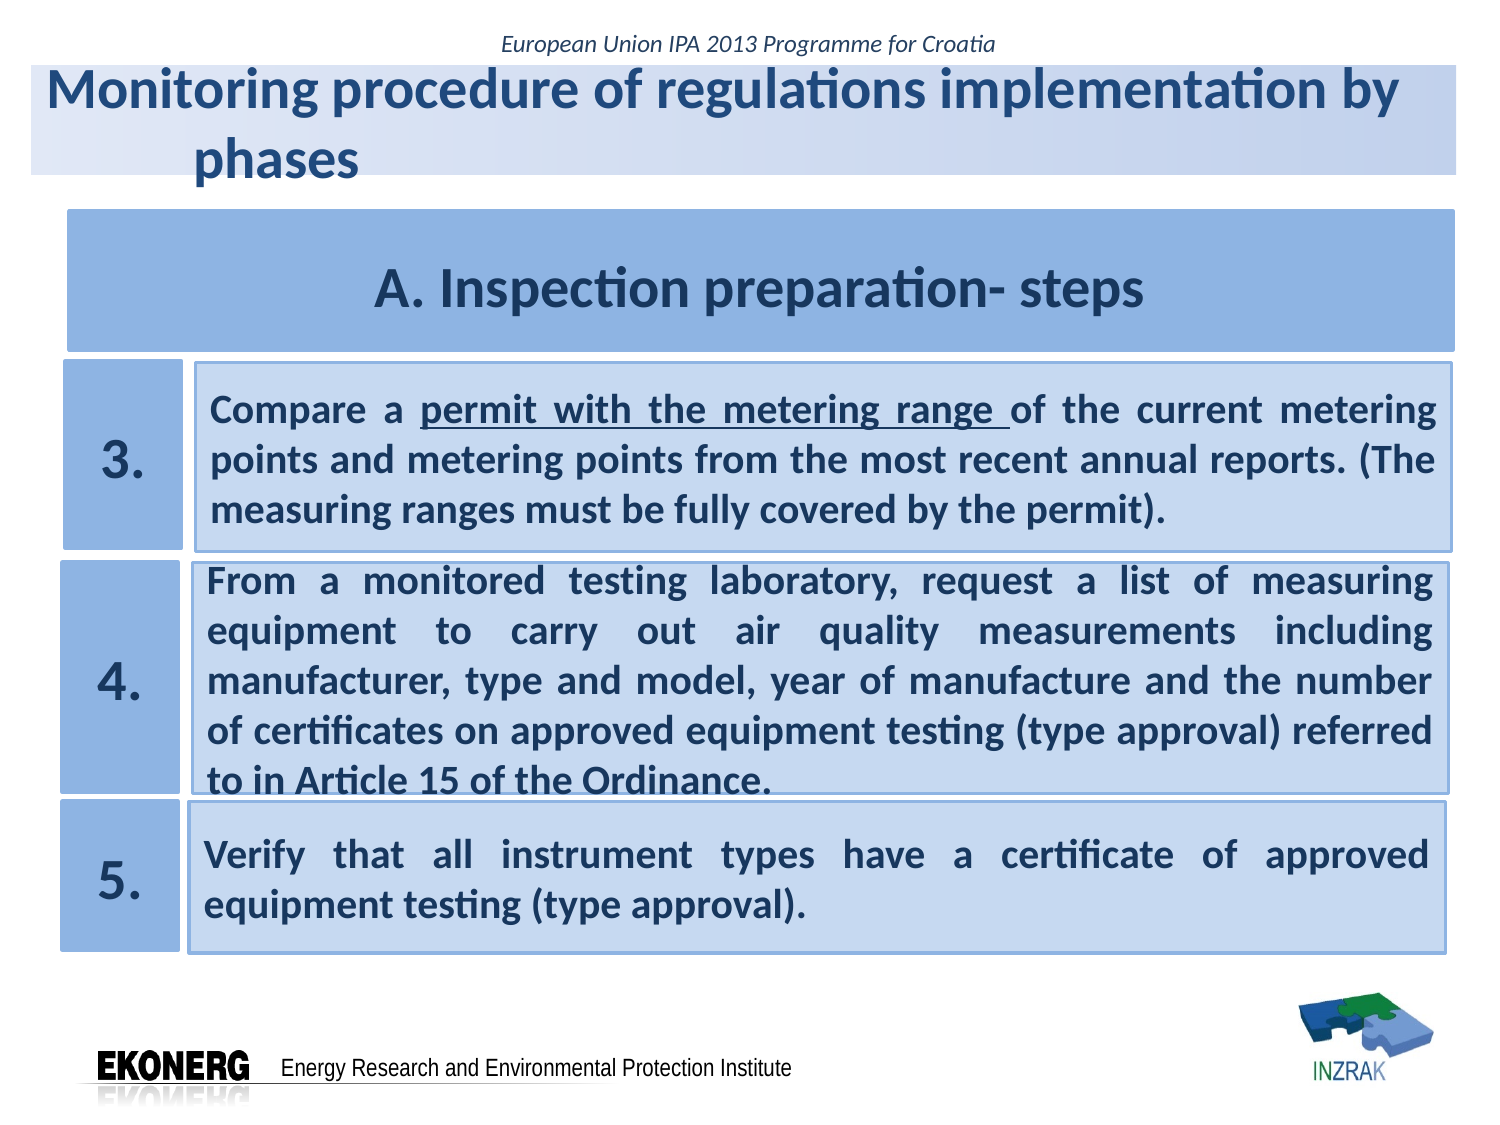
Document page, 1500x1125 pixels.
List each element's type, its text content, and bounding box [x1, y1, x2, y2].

text_box Verify that all instrument types have a certificate of approved equipment testing (type approval). [187, 799, 1447, 955]
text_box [61, 1038, 636, 1112]
text_box From a monitored testing laboratory, request a list of measuring equipment to carry out air quality measurements including manufacturer, type and model, year of manufacture and the number of certificates on approved equipment testing (type approval) referred to in Article 15 of the Ordinance. [190, 560, 1450, 796]
text_box 3. [63, 359, 183, 550]
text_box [72, 1043, 812, 1112]
text_box 5. [60, 799, 180, 952]
text_box A. Inspection preparation- steps [68, 242, 1452, 327]
text_box [67, 209, 1455, 352]
picture [1298, 992, 1434, 1088]
text_box Compare a permit with the metering range of the current metering points and metering points from the most recent annual reports. (The measuring ranges must be fully covered by the permit). [193, 360, 1454, 554]
text_box 4. [60, 560, 180, 794]
title Monitoring procedure of regulations implementation by phases [31, 71, 1457, 175]
text_box European Union IPA 2013 Programme for Croatia [0, 23, 1498, 71]
